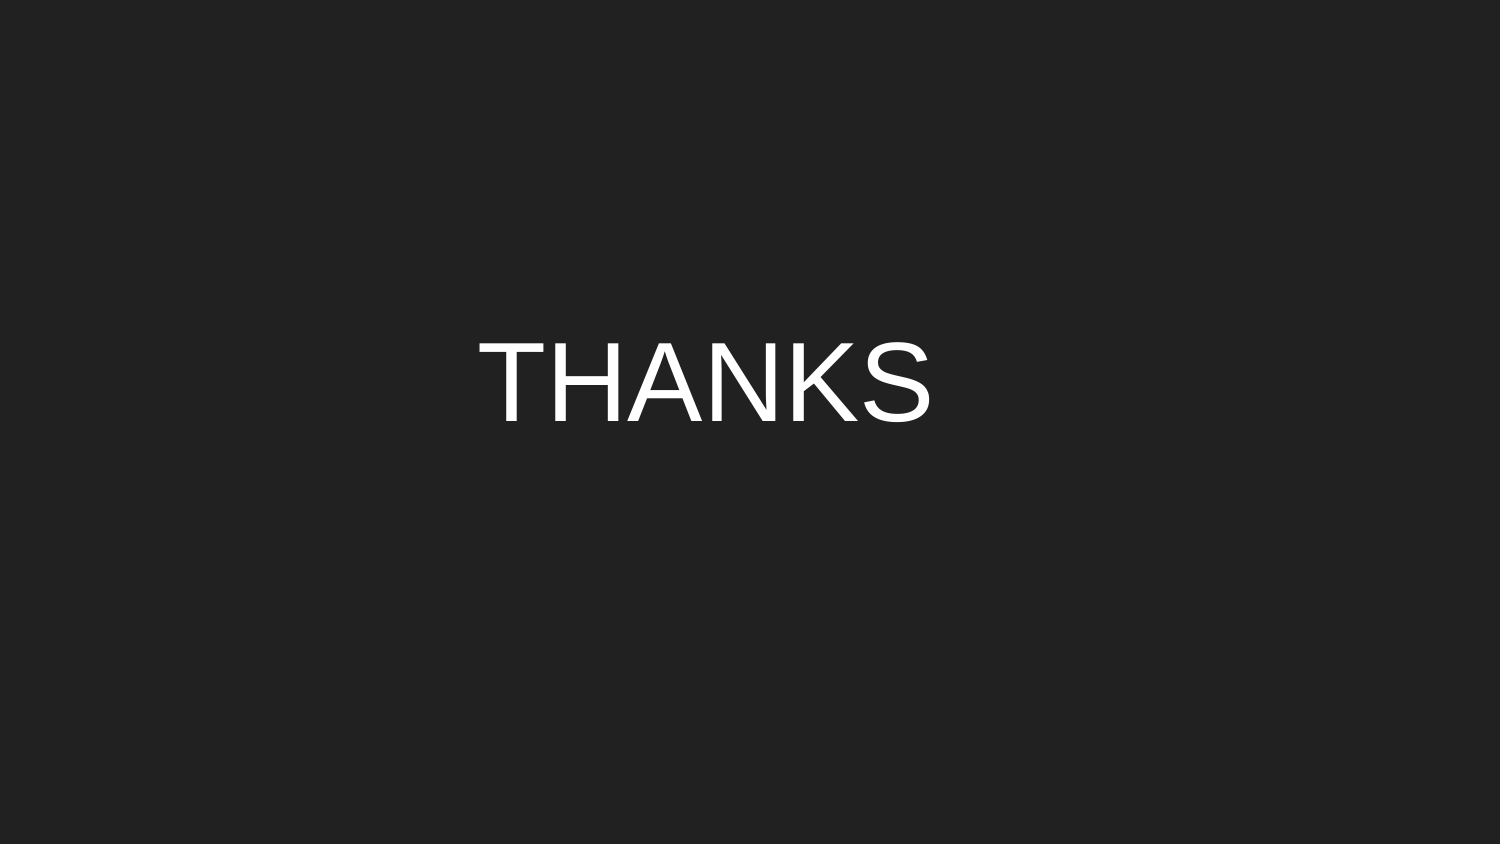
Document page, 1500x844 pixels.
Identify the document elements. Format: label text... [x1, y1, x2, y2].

title THANKS [462, 293, 1001, 465]
